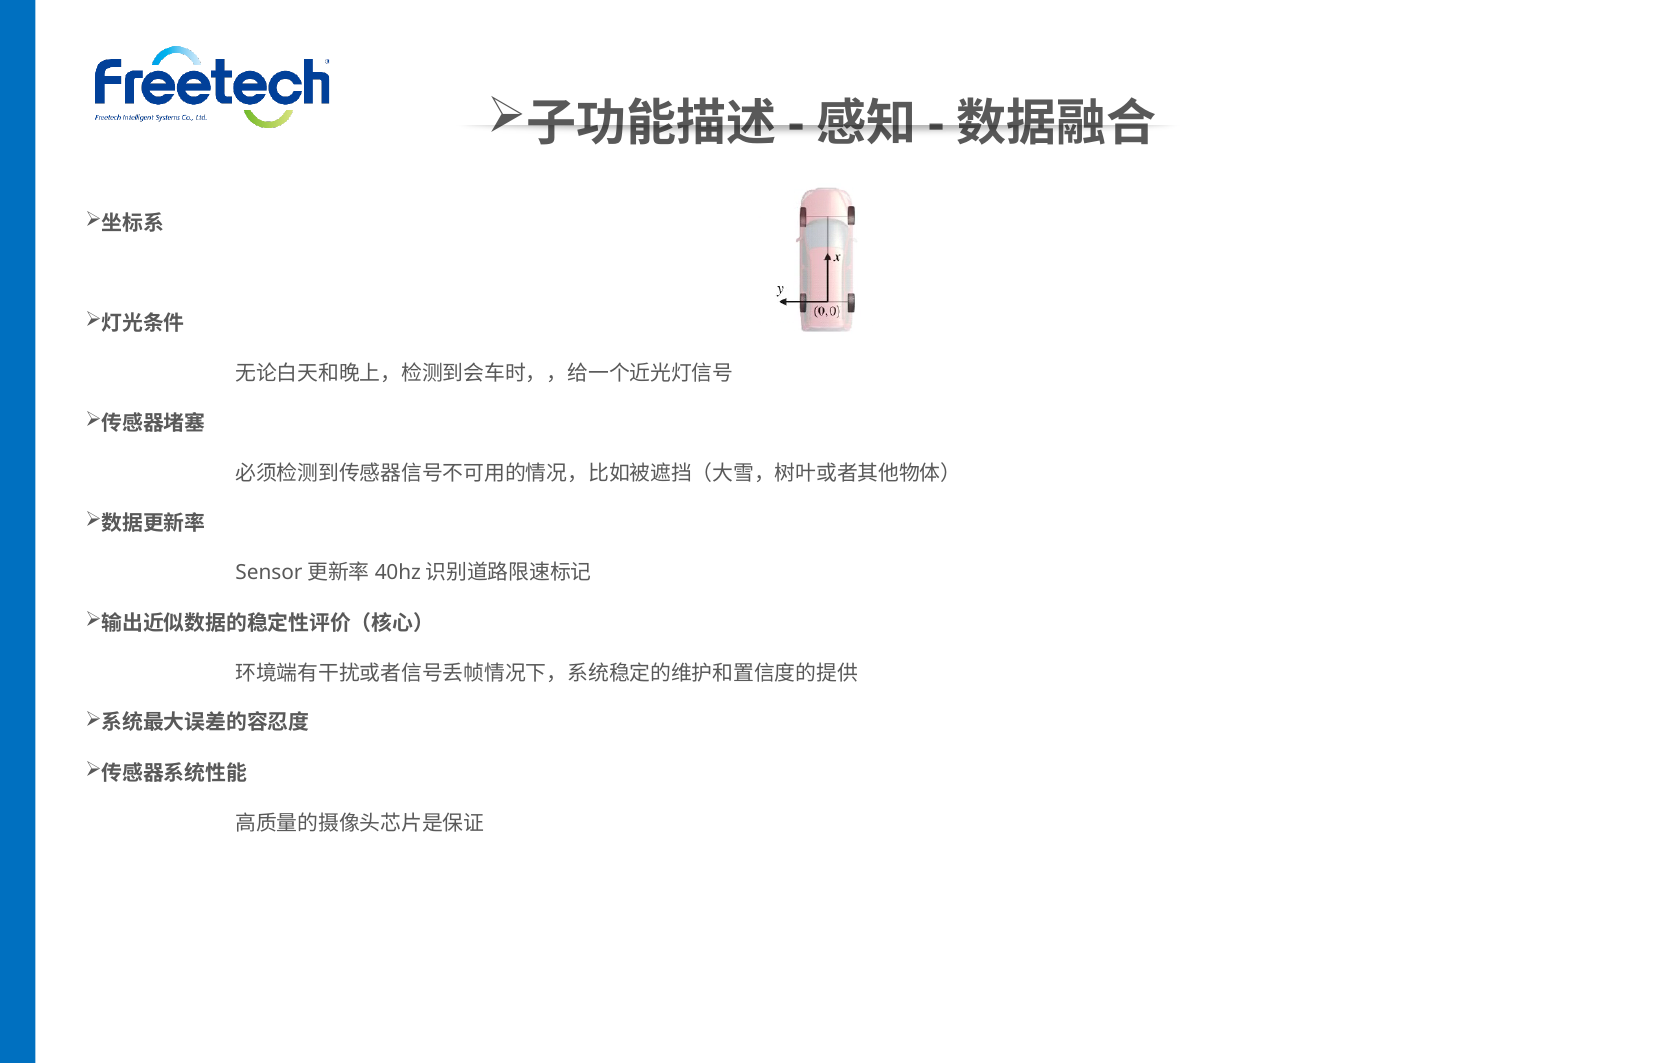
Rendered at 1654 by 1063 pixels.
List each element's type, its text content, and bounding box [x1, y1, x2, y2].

text_box 子功能描述-感知-数据融合 [472, 23, 1406, 159]
picture [755, 176, 879, 339]
picture [95, 46, 330, 128]
text_box 坐标系 灯光条件 无论白天和晚上，检测到会车时，，给一个近光灯信号 传感器堵塞 必须检测到传感器信号不可用的情况，比如被遮挡（大雪，树叶或者其他物体） 数据更新率 Sensor更新率40hz识别道路限速标记 输出近似数据的稳定性评价（核心） 环境端有干扰或者信号丢帧情况下，系统稳定的维护和置信度的提供 系统最大误差的容忍度 传感器系统性能 高质量的摄像头芯片是保证 [70, 177, 1583, 969]
picture [447, 124, 1188, 142]
